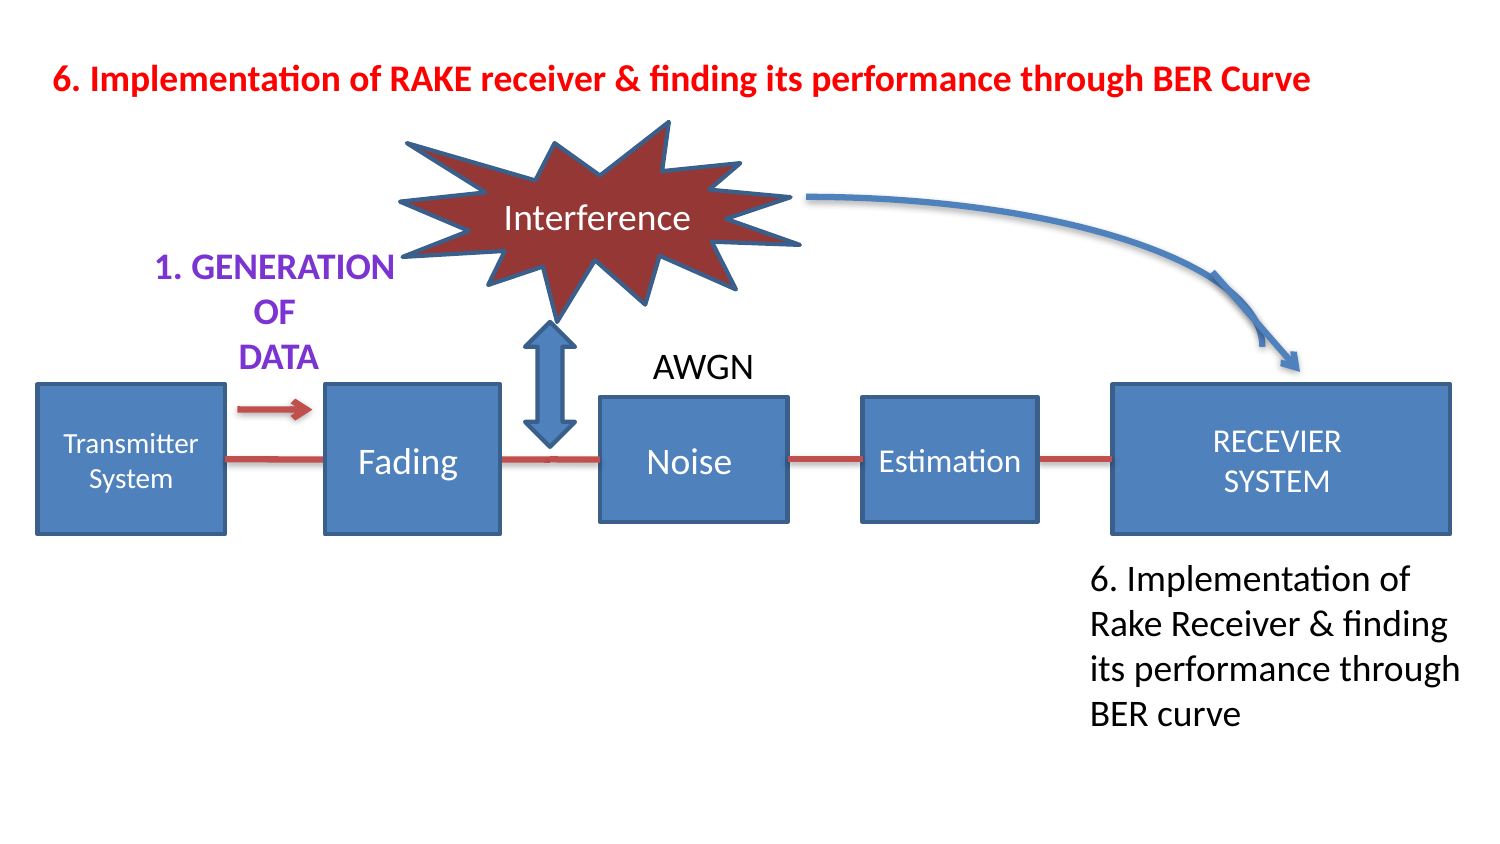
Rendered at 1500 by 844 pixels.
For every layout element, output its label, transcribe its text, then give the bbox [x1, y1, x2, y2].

text_box 6. Implementation of Rake Receiver & finding its performance through BER curve [1074, 546, 1500, 742]
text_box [137, 234, 421, 410]
text_box 6. Implementation of RAKE receiver & finding its performance through BER Curve [37, 46, 1463, 107]
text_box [37, 121, 1451, 535]
